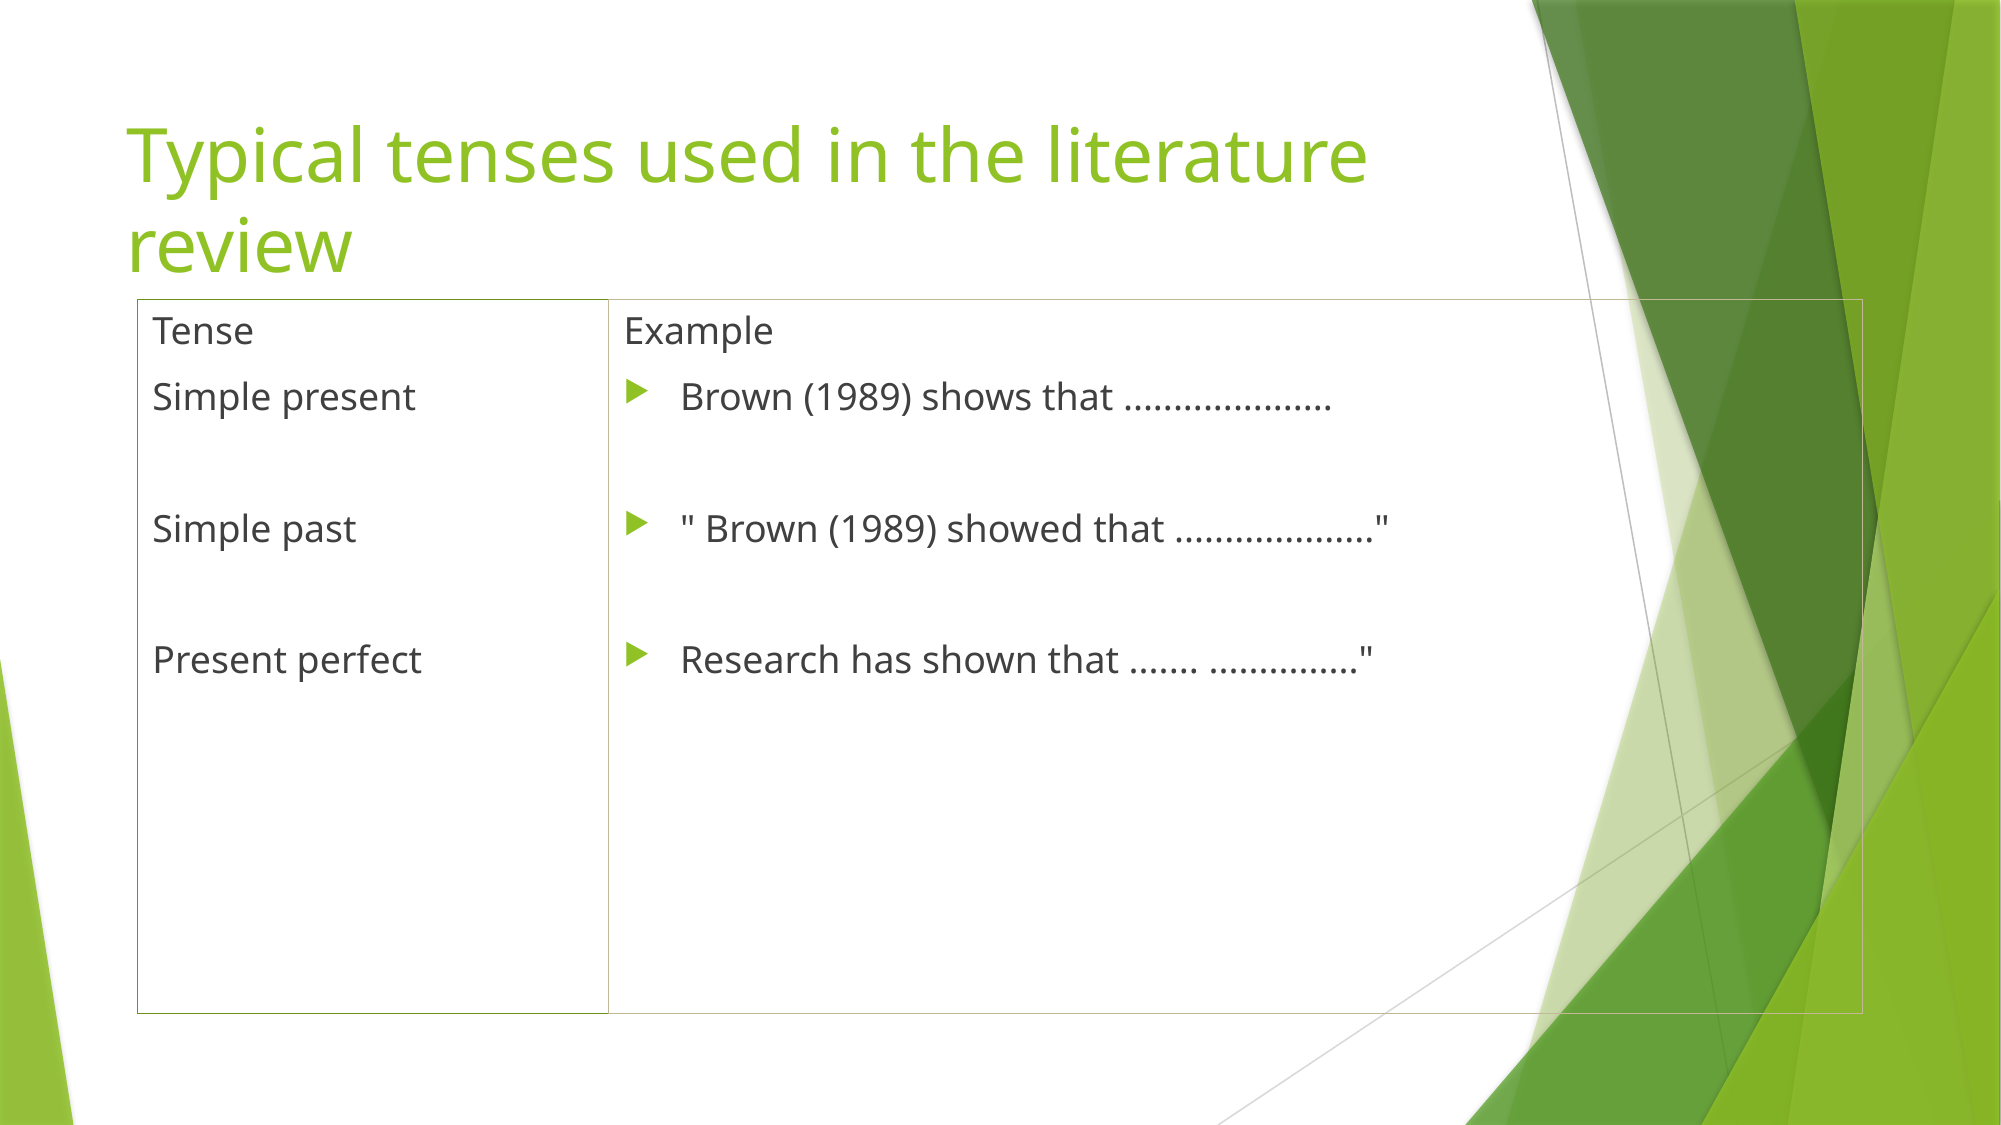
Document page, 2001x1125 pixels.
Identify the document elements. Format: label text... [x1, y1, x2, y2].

list Tense Simple present Simple past Present perfect [137, 299, 608, 1014]
list Example Brown (1989) shows that ..................... " Brown (1989) showed that ...................." Research has shown that ....... ..............." [608, 299, 1863, 1014]
title Typical tenses used in the literature review [111, 99, 1522, 317]
